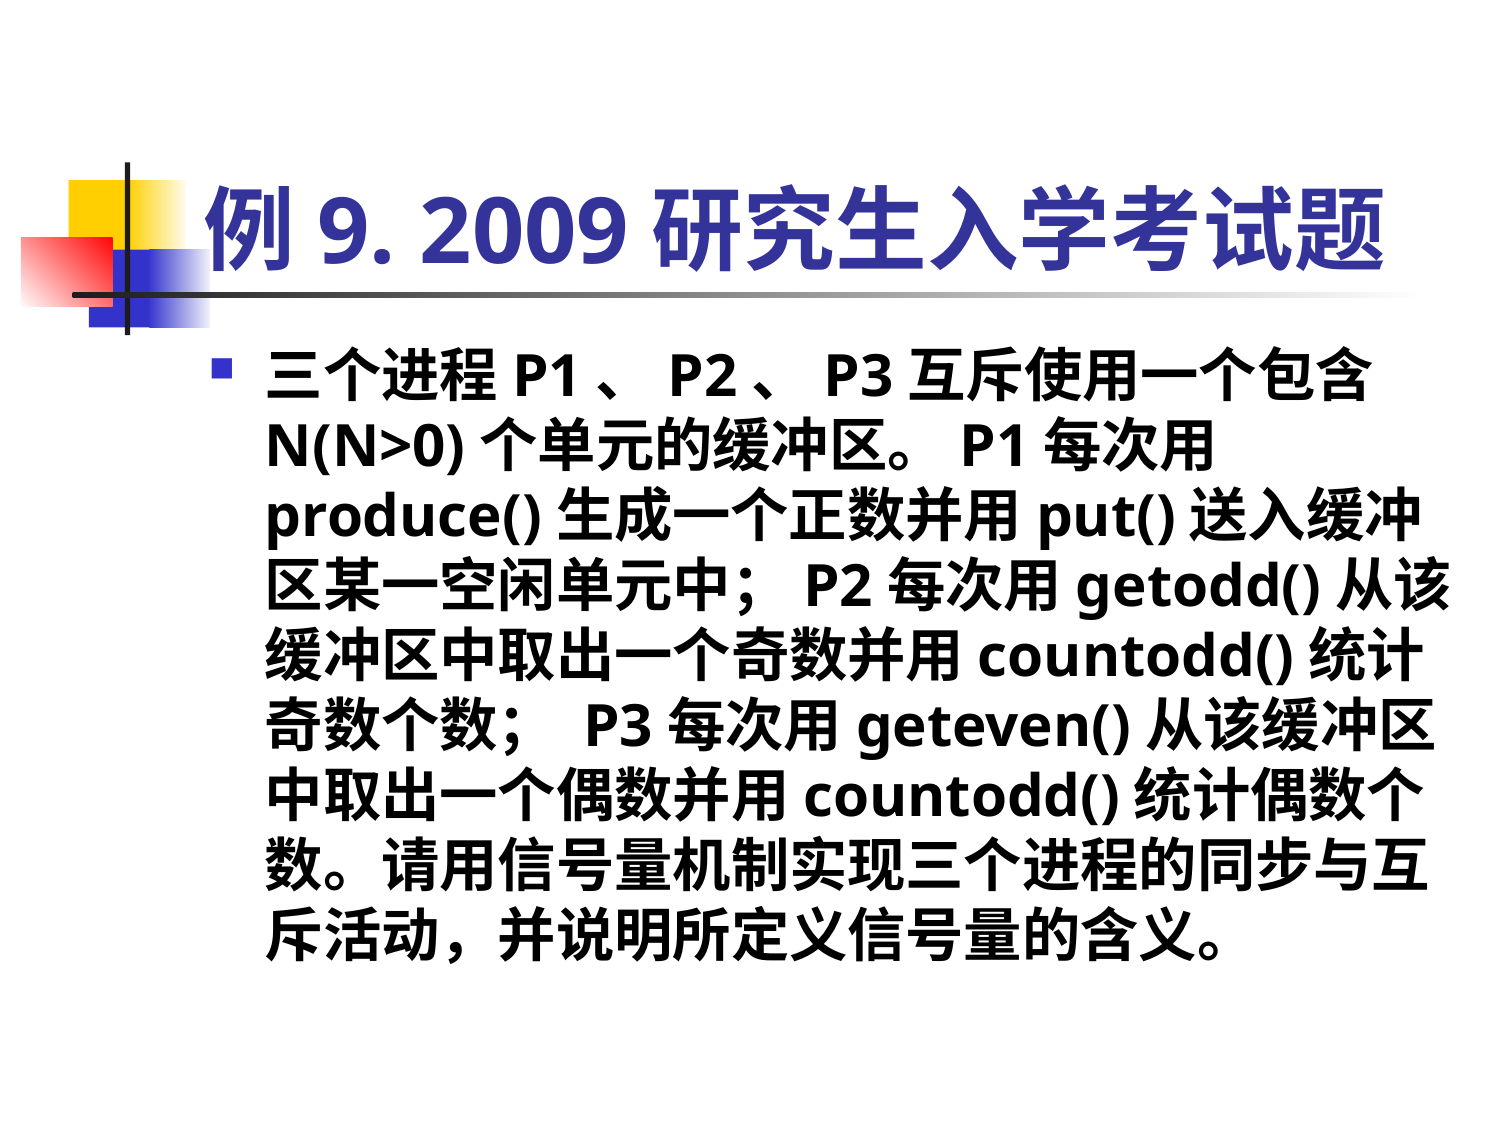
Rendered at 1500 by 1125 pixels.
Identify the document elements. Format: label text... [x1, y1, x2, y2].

list 三个进程P1、P2、P3互斥使用一个包含N(N>0)个单元的缓冲区。P1每次用produce()生成一个正数并用put()送入缓冲区某一空闲单元中；P2每次用getodd()从该缓冲区中取出一个奇数并用countodd()统计奇数个数； P3每次用geteven()从该缓冲区中取出一个偶数并用countodd()统计偶数个数。请用信号量机制实现三个进程的同步与互斥活动，并说明所定义信号量的含义。 [193, 330, 1470, 1007]
title 例9. 2009研究生入学考试题 [188, 101, 1468, 289]
